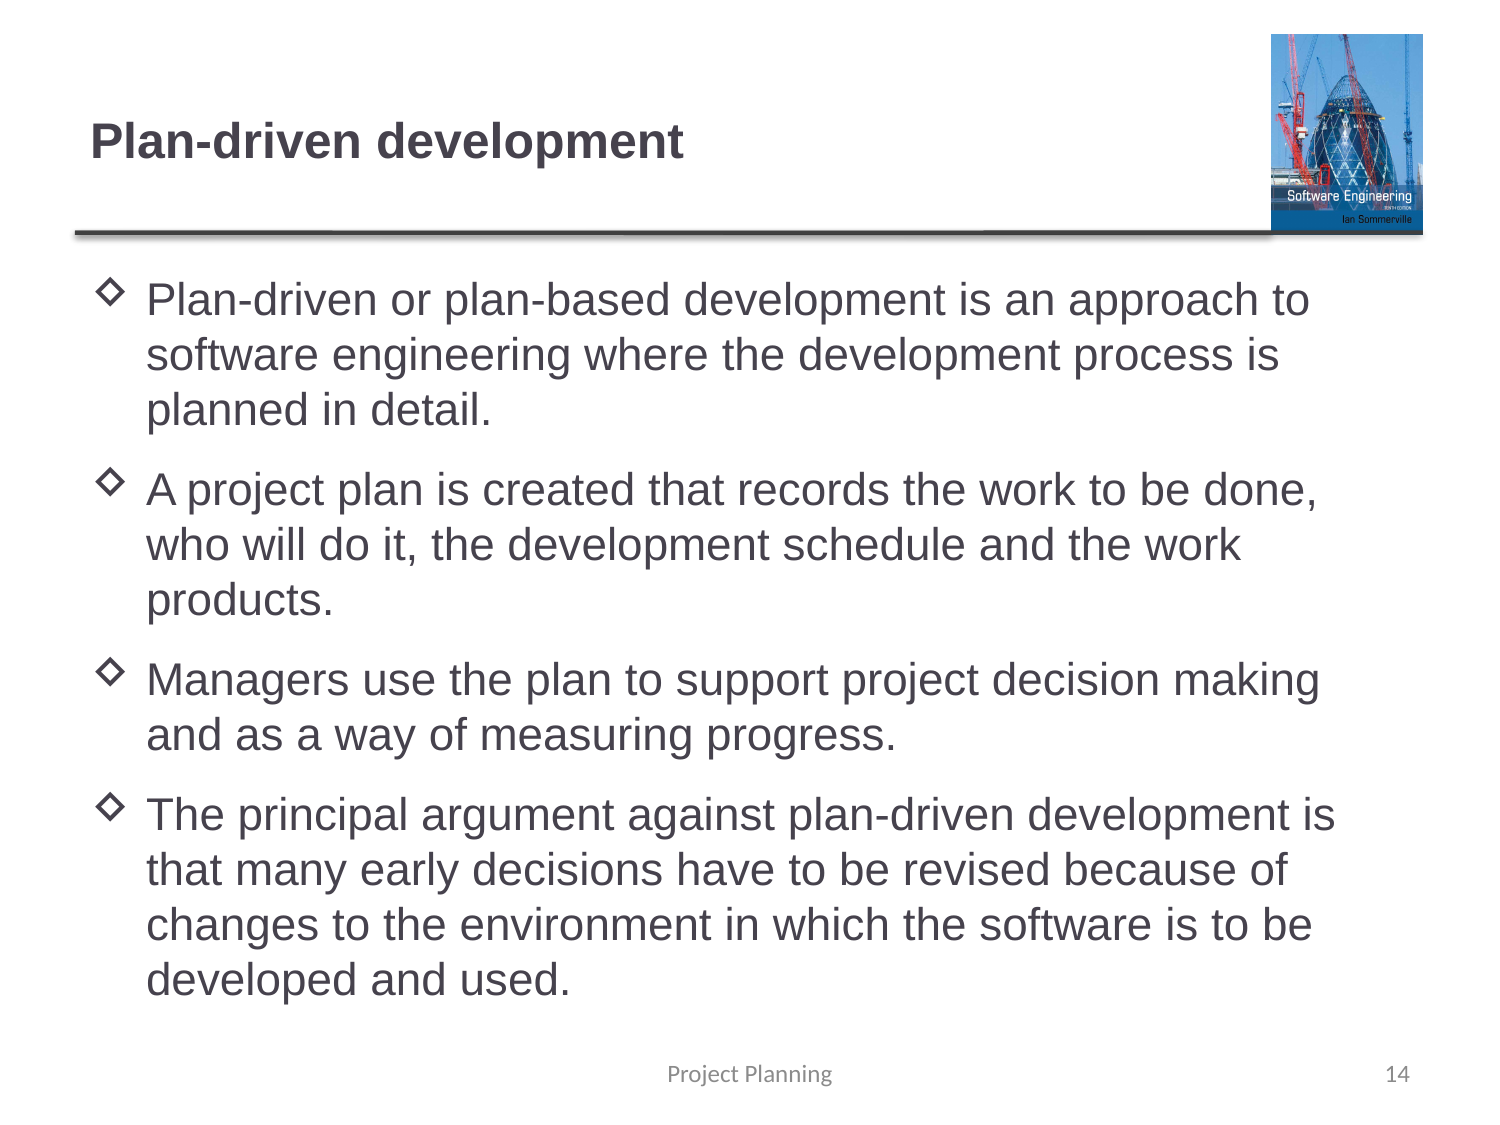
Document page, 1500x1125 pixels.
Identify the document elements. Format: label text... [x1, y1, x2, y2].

slide_number 14 [1074, 1042, 1425, 1103]
list Plan-driven or plan-based development is an approach to software engineering where the development process is planned in detail. A project plan is created that records the work to be done, who will do it, the development schedule and the work products. Managers use the plan to support project decision making and as a way of measuring progress. The principal argument against plan-driven development is that many early decisions have to be revised because of changes to the environment in which the software is to be developed and used. [75, 262, 1425, 1005]
picture [1271, 34, 1423, 230]
title Plan-driven development [74, 44, 1272, 233]
footer Project Planning [512, 1042, 988, 1103]
